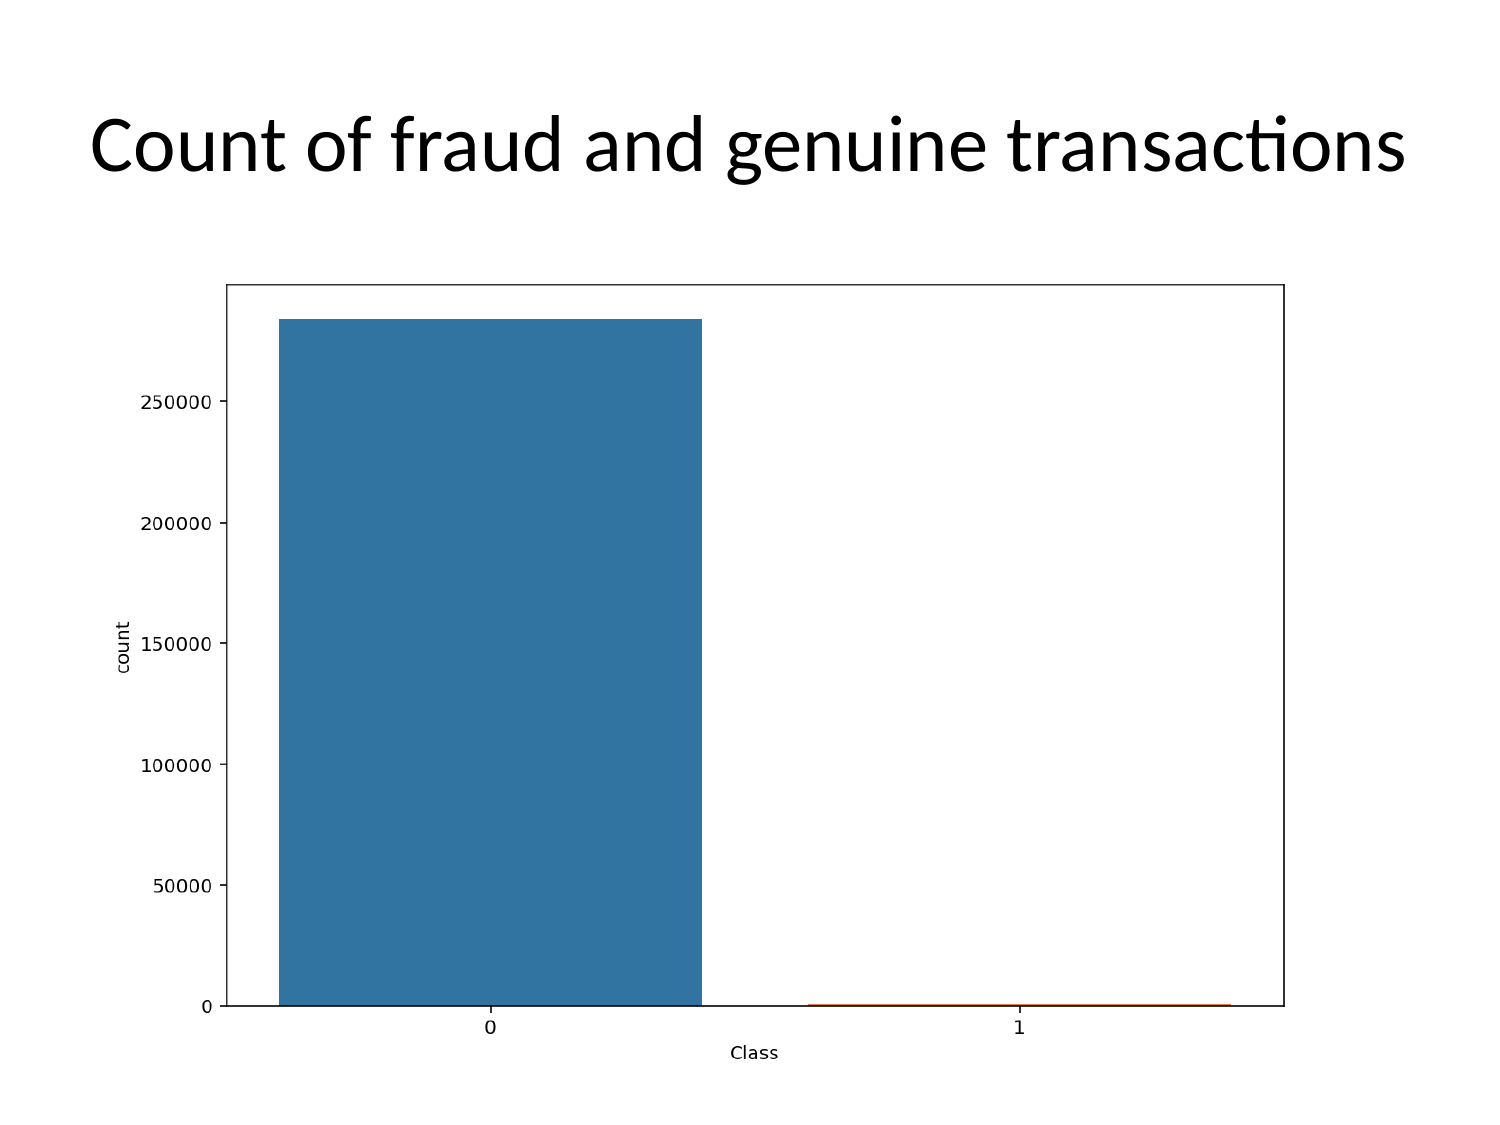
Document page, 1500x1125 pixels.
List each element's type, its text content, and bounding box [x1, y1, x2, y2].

title Count of fraud and genuine transactions [75, 45, 1425, 233]
picture [100, 266, 1301, 1076]
